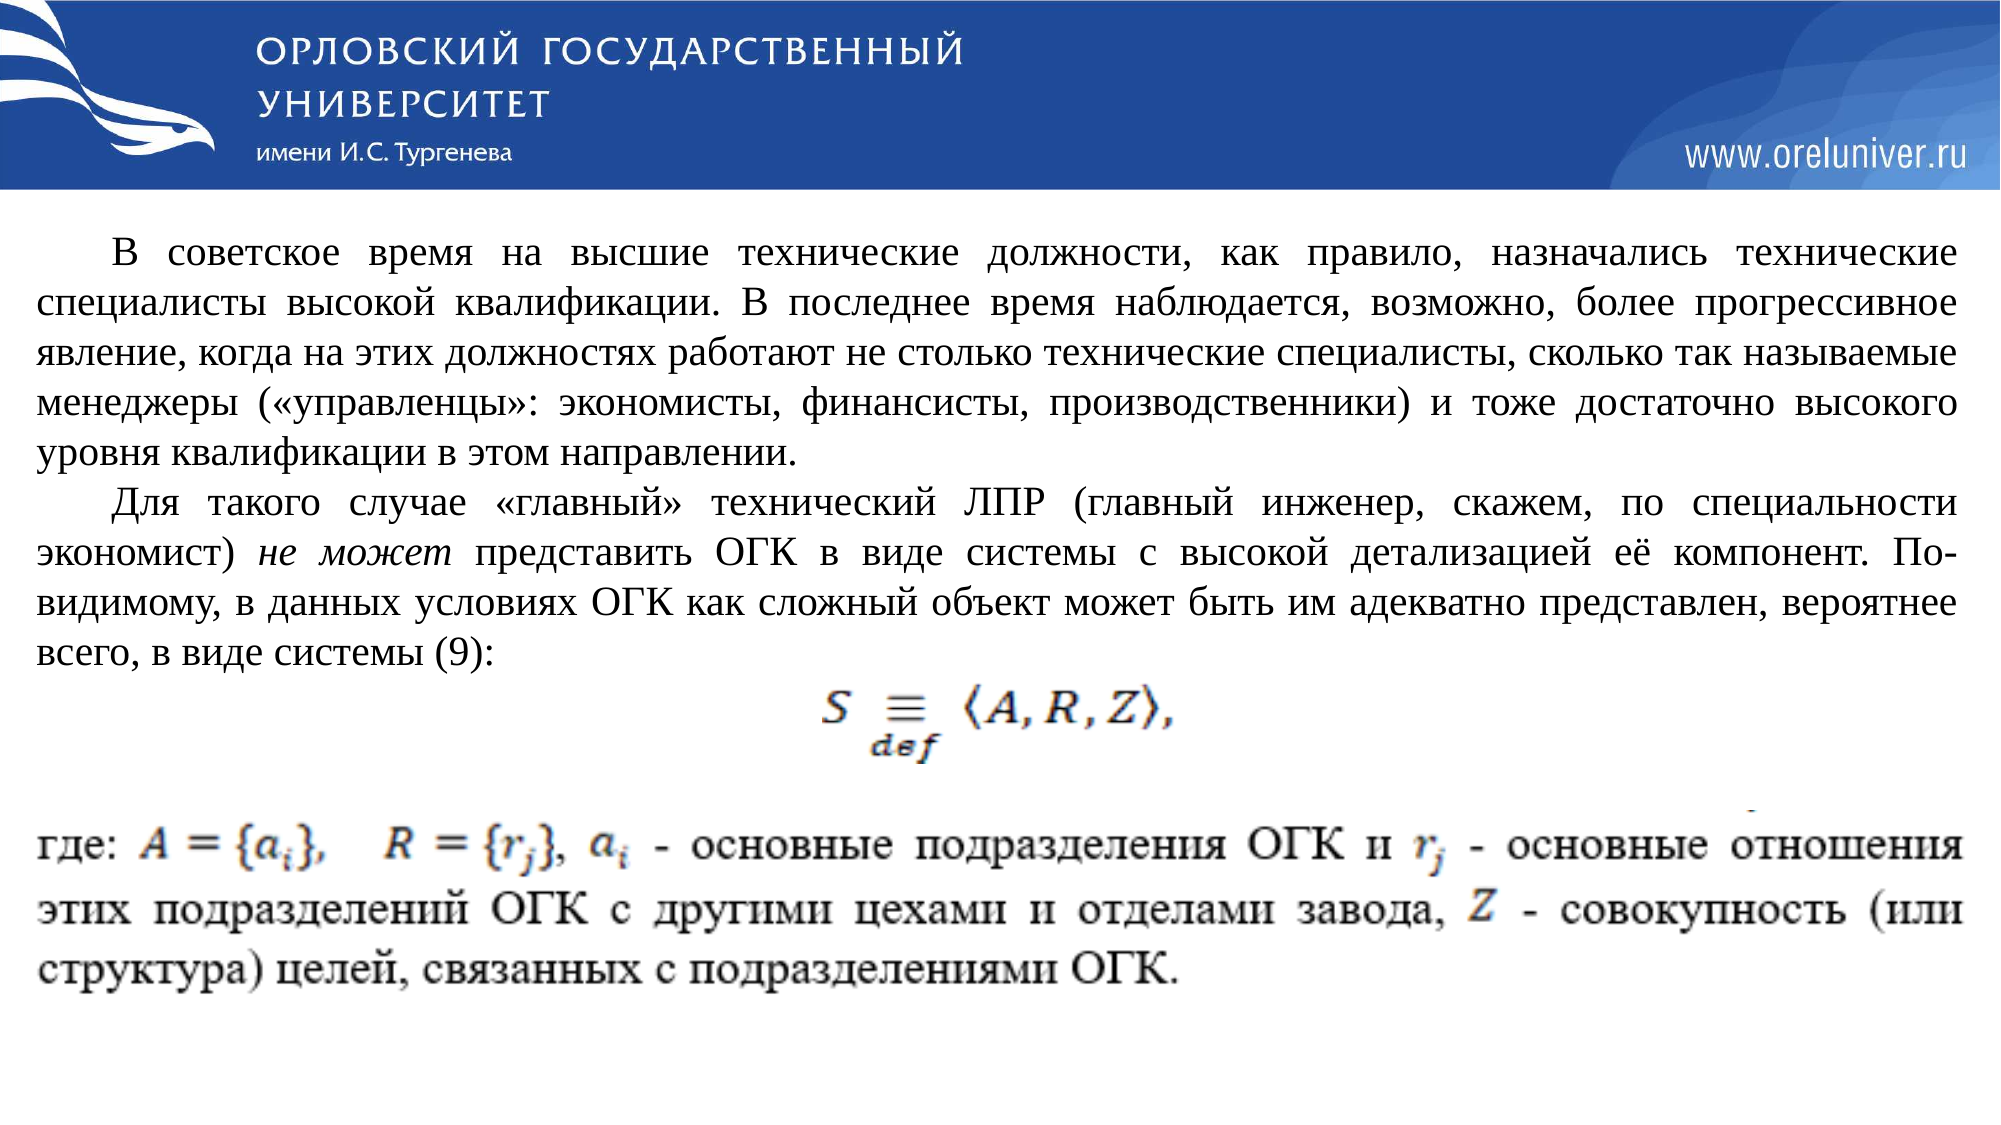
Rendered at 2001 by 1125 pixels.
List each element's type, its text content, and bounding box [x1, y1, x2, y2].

picture [822, 675, 1178, 764]
picture [0, 0, 2000, 190]
picture [21, 810, 1992, 1004]
text_box В советское время на высшие технические должности, как правило, назначались технические специалисты высокой квалификации. В последнее время наблюдается, возможно, более прогрессивное явление, когда на этих должностях работают не столько технические специалисты, сколько так называемые менеджеры («управленцы»: экономисты, финансисты, производственники) и тоже достаточно высокого уровня квалификации в этом направлении. Для такого случае «главный» технический ЛПР (главный инженер, скажем, по специальности экономист) не может представить ОГК в виде системы с высокой детализацией её компонент. По-видимому, в данных условиях ОГК как сложный объект может быть им адекватно представлен, вероятнее всего, в виде системы (9): [21, 216, 1974, 732]
